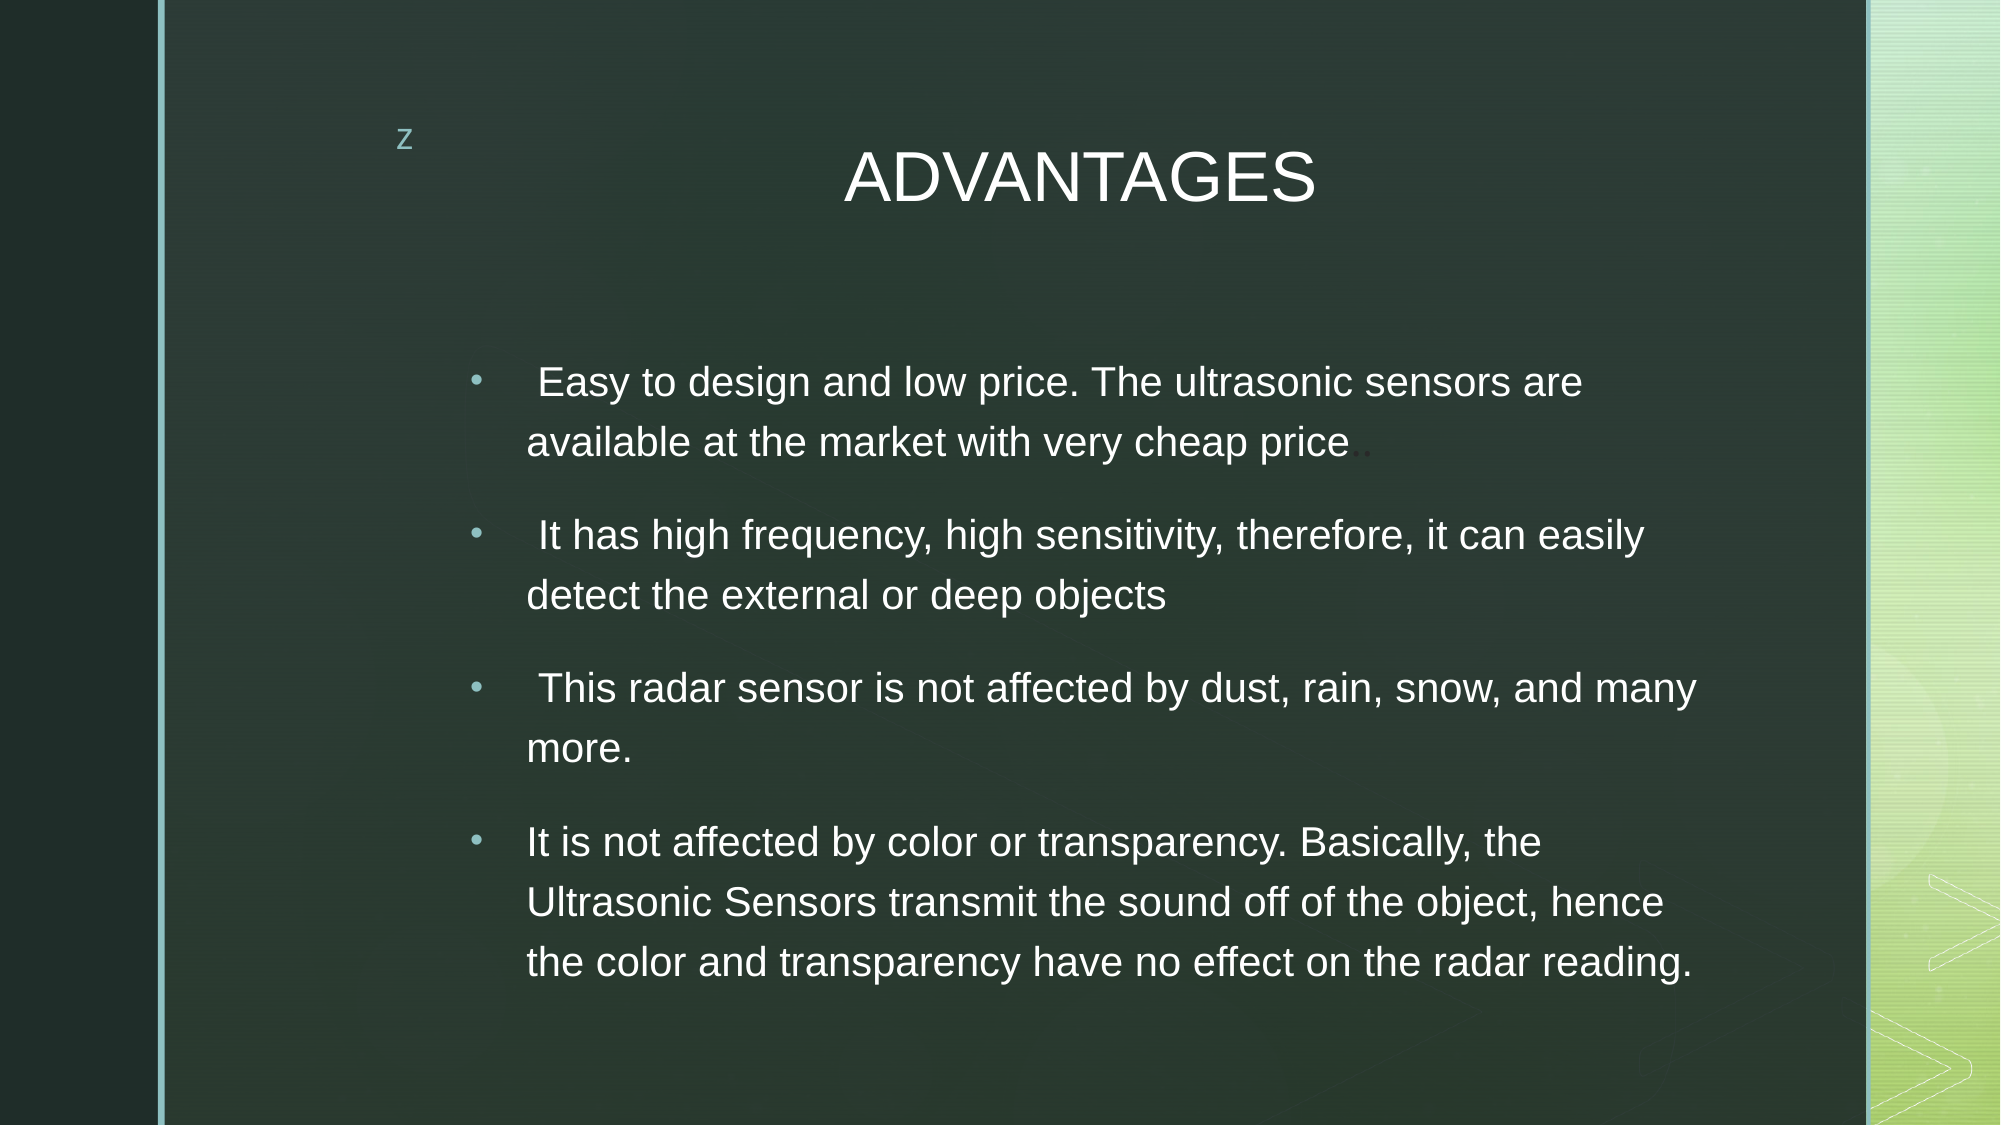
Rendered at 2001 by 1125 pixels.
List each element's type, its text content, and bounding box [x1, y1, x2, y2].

title ADVANTAGES [428, 132, 1734, 310]
picture [1871, 0, 2001, 1125]
list Easy to design and low price. The ultrasonic sensors are available at the market with very cheap price.. It has high frequency, high sensitivity, therefore, it can easily detect the external or deep objects This radar sensor is not affected by dust, rain, snow, and many more. It is not affected by color or transparency. Basically, the Ultrasonic Sensors transmit the sound off of the object, hence the color and transparency have no effect on the radar reading. [454, 336, 1734, 993]
